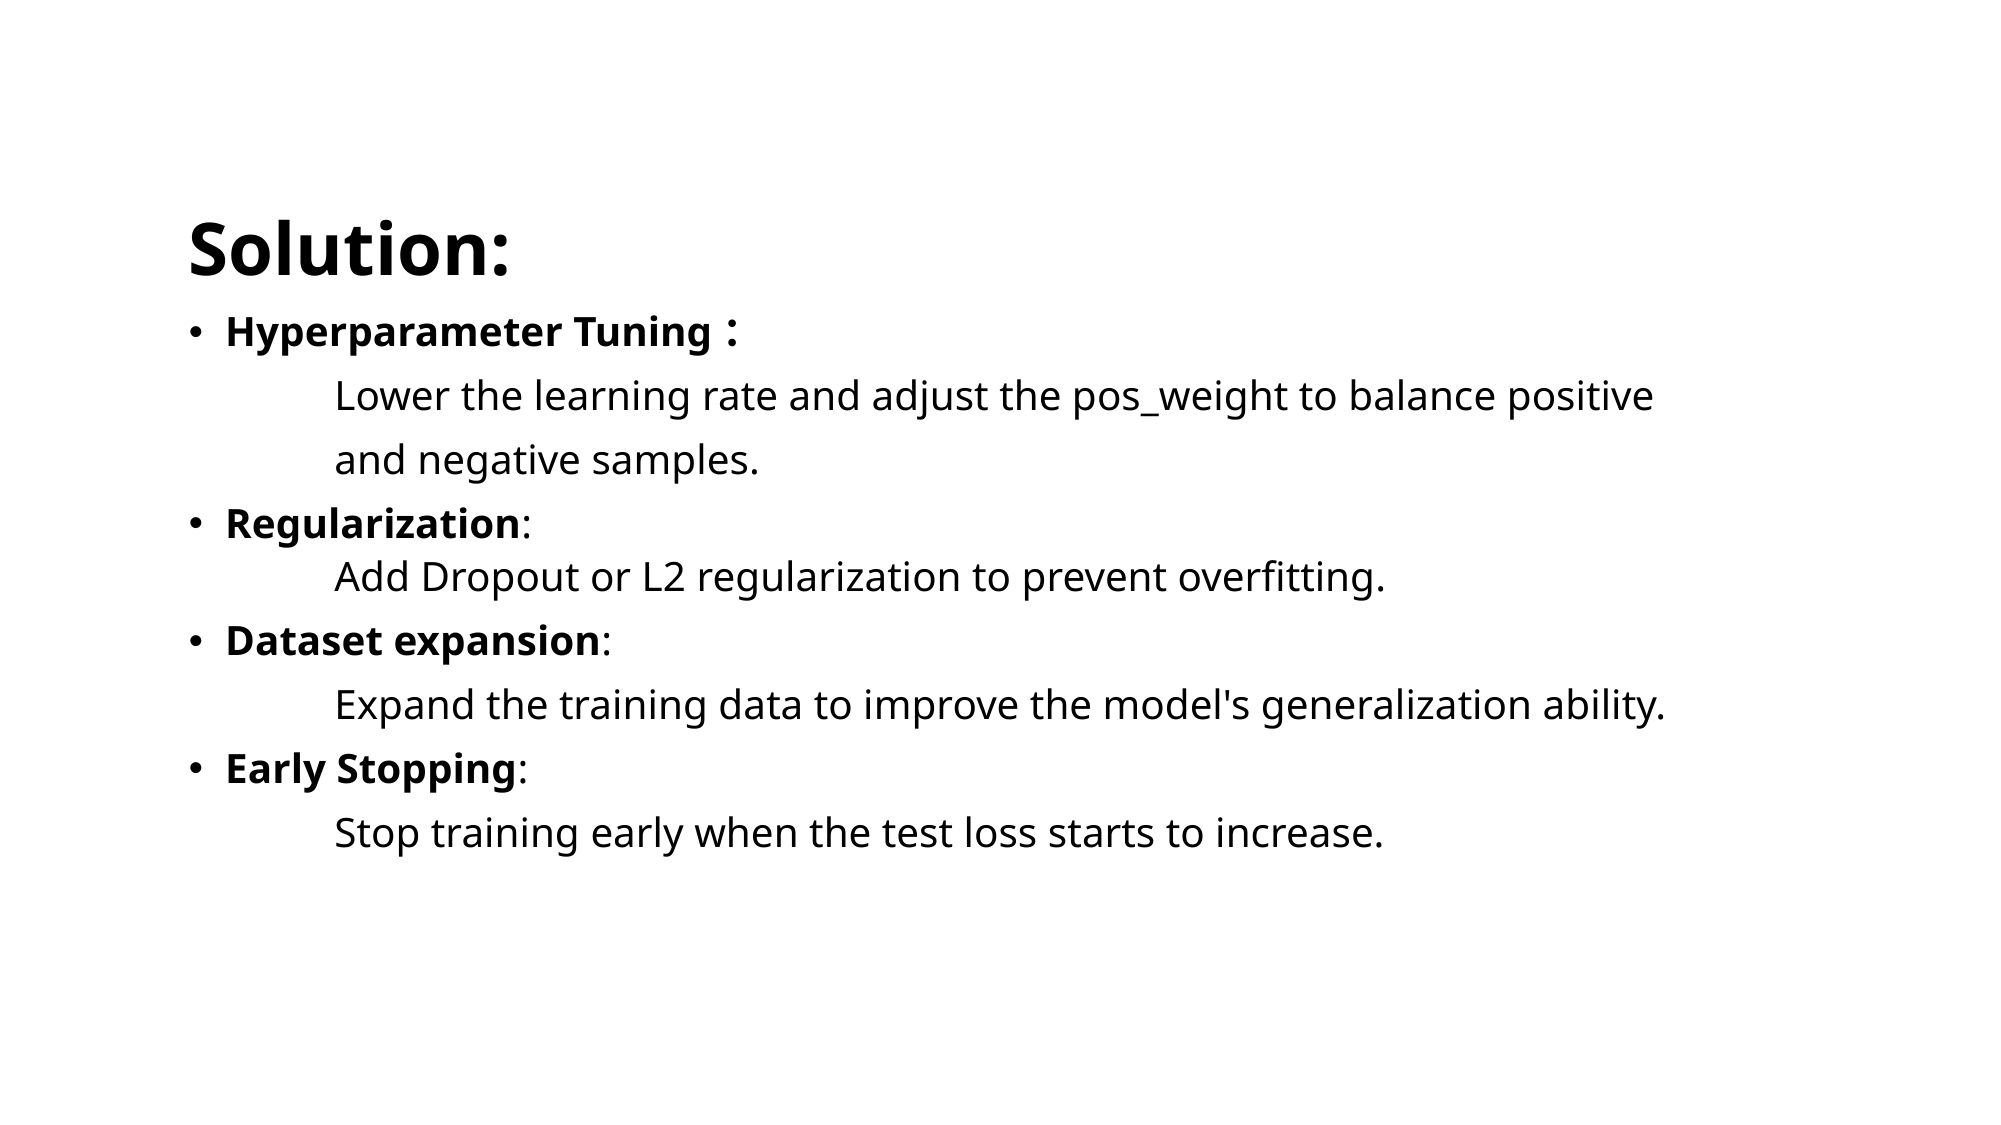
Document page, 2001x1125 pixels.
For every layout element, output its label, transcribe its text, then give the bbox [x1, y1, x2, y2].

list Solution: Hyperparameter Tuning： Lower the learning rate and adjust the pos_weight to balance positive and negative samples. Regularization: Add Dropout or L2 regularization to prevent overfitting. Dataset expansion: Expand the training data to improve the model's generalization ability. Early Stopping: Stop training early when the test loss starts to increase. [173, 205, 1765, 920]
